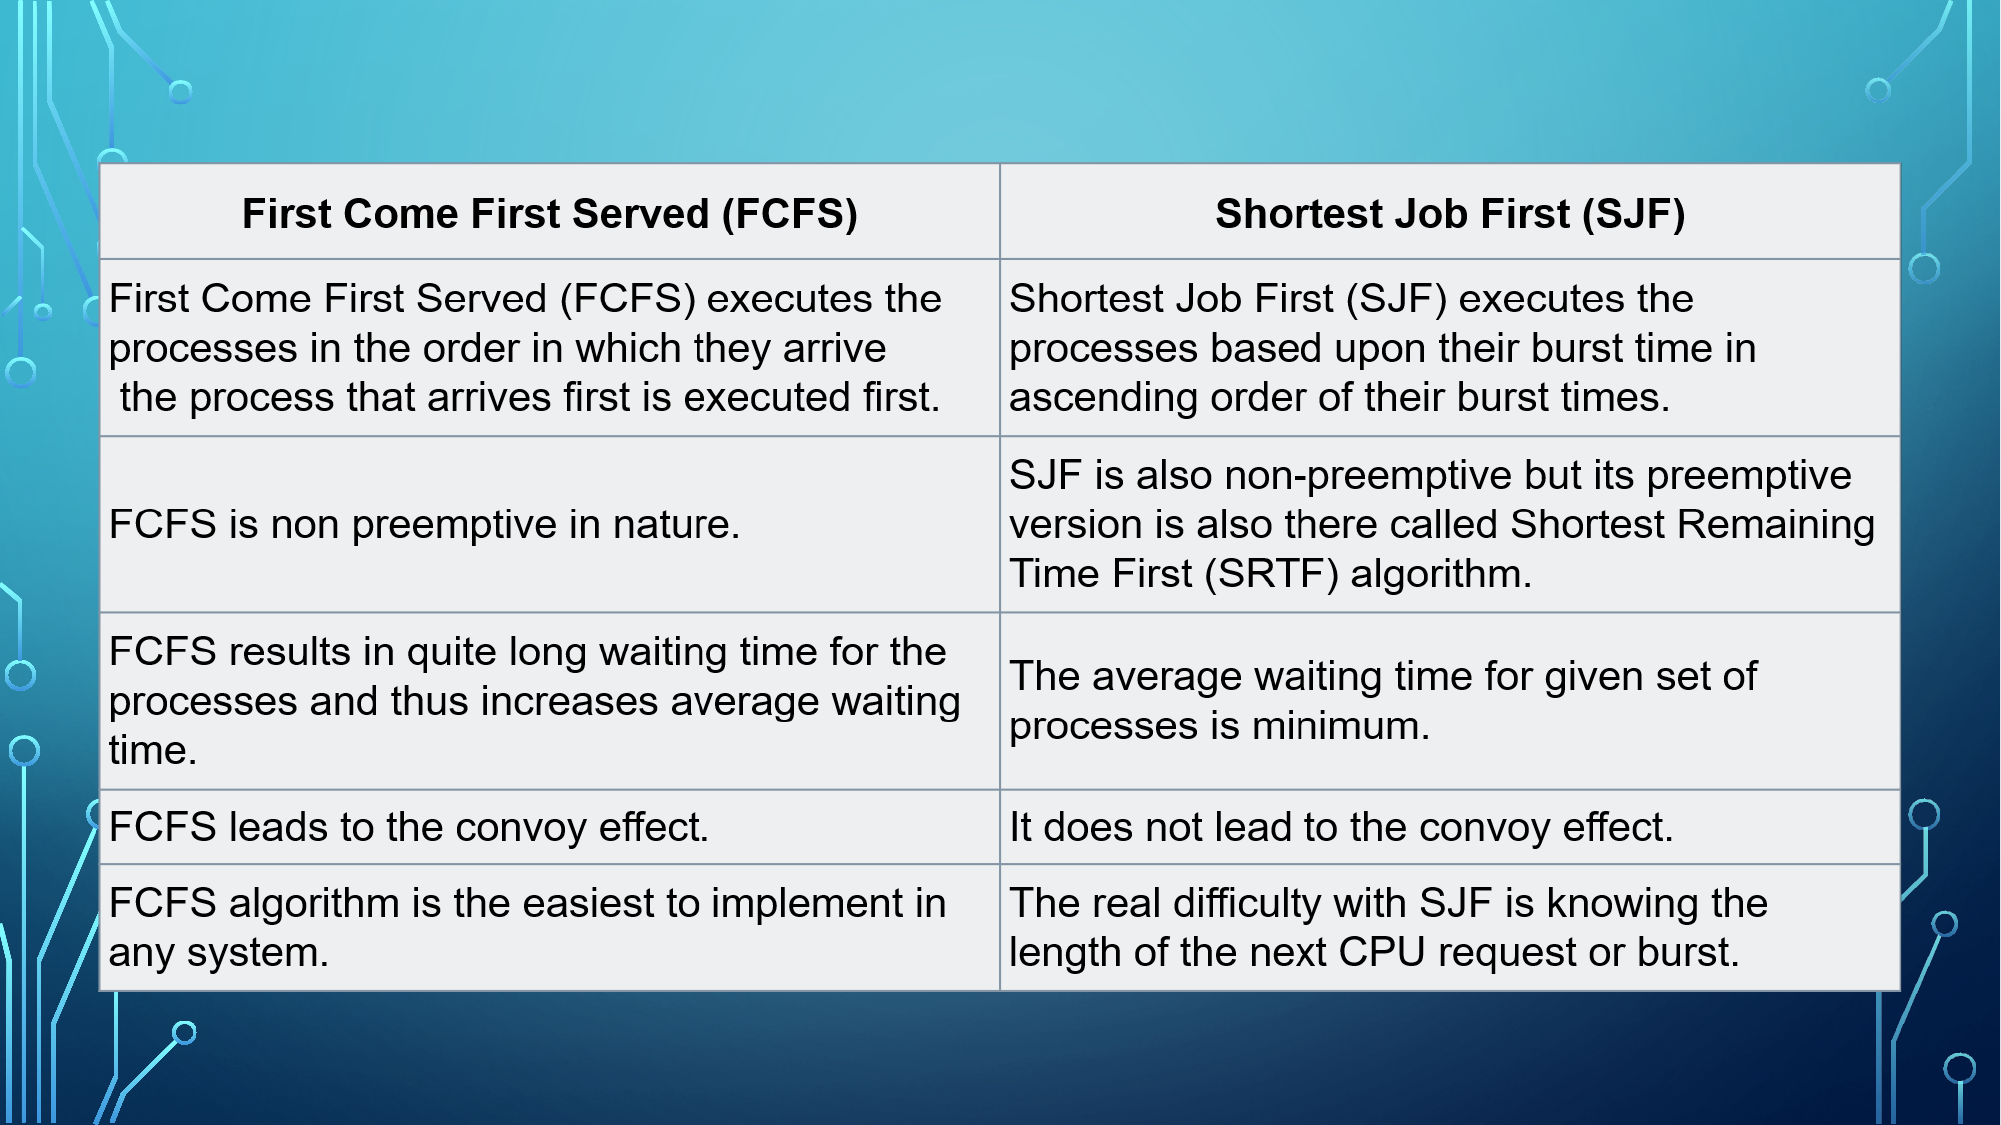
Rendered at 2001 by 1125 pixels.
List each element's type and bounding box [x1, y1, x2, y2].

picture [98, 162, 1902, 1003]
